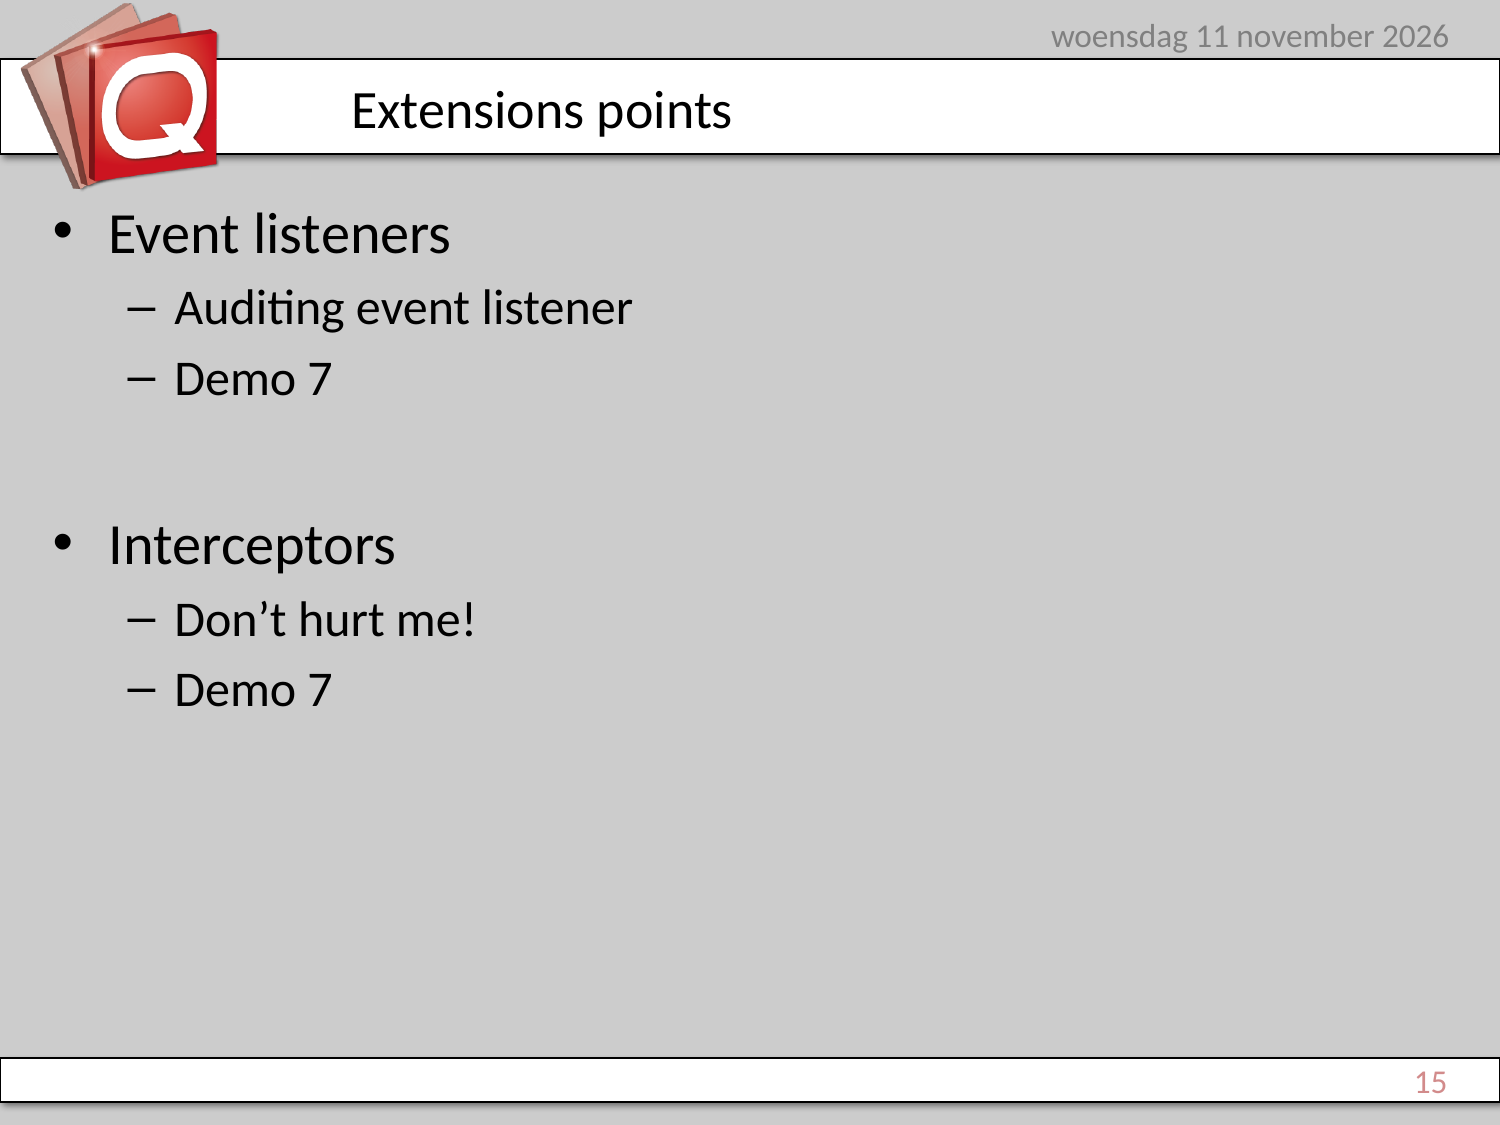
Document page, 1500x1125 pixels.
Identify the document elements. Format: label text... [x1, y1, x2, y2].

footer [37, 1050, 1112, 1110]
slide_number 15 [1112, 1050, 1463, 1110]
list Event listeners Auditing event listener Demo 7 Interceptors Don’t hurt me! Demo 7 [37, 187, 1463, 1038]
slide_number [589, 9, 1465, 60]
title Extensions points [336, 66, 1465, 147]
picture [20, 1, 223, 194]
